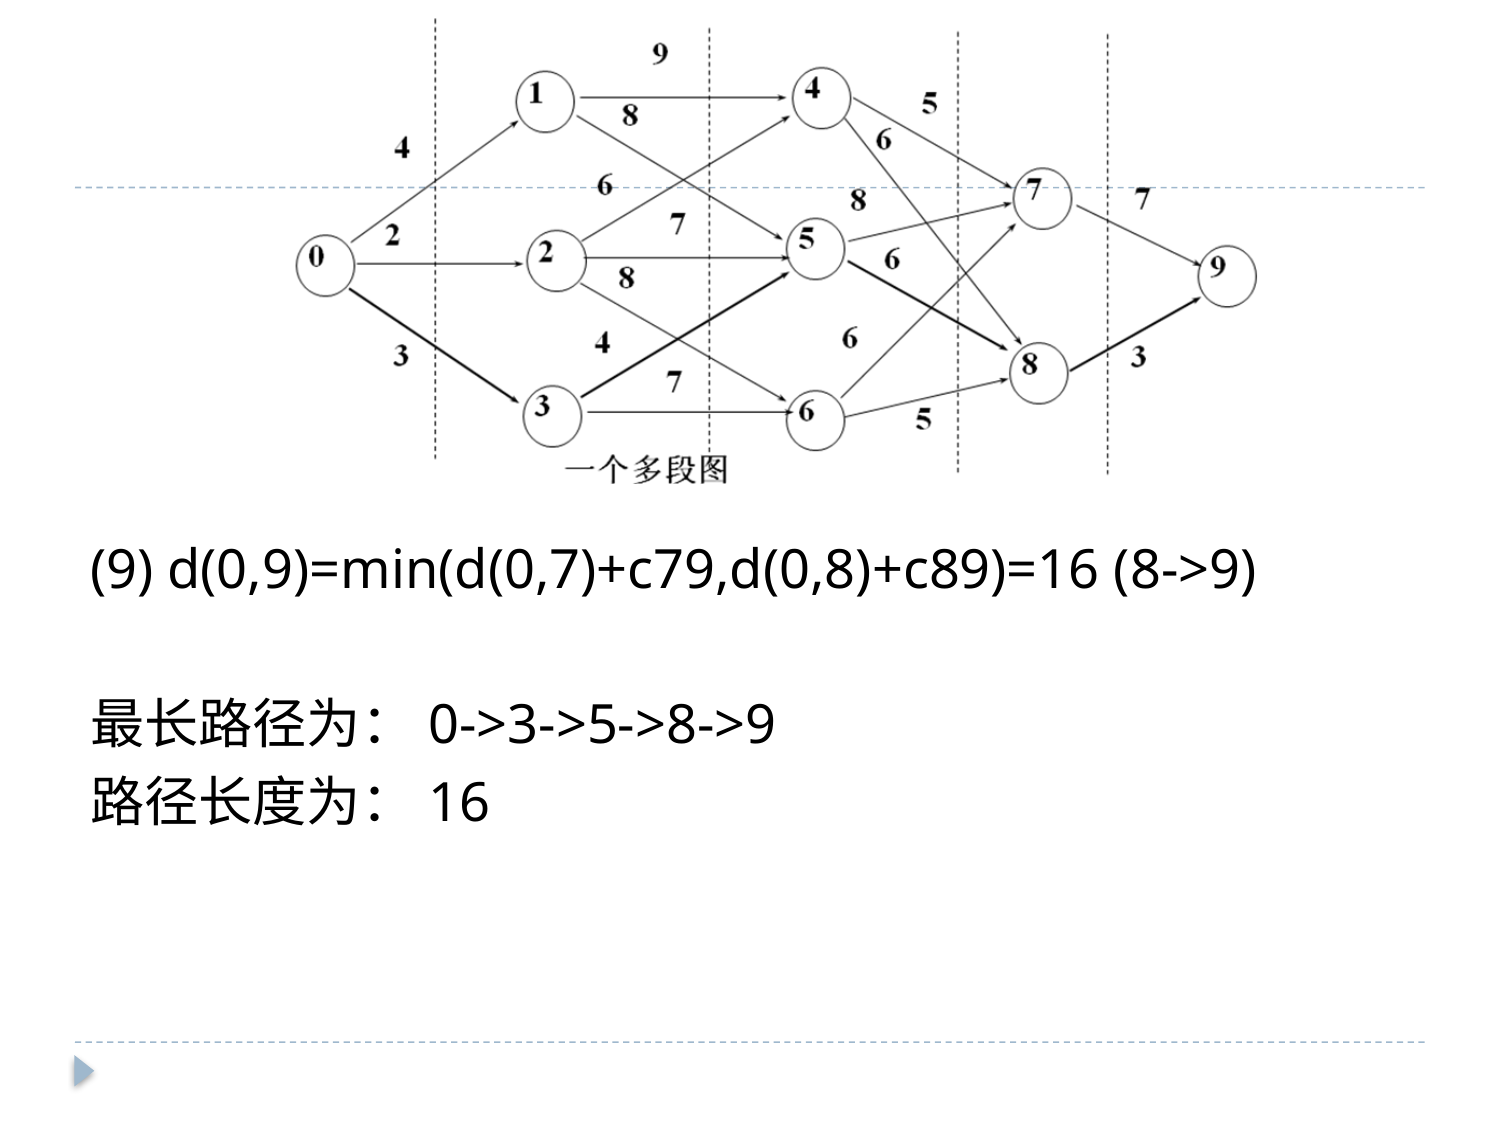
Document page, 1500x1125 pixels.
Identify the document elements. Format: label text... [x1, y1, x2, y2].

picture [288, 18, 1258, 504]
list (9) d(0,9)=min(d(0,7)+c79,d(0,8)+c89)=16 (8->9) 最长路径为：0->3->5->8->9 路径长度为：16 [75, 527, 1425, 1010]
